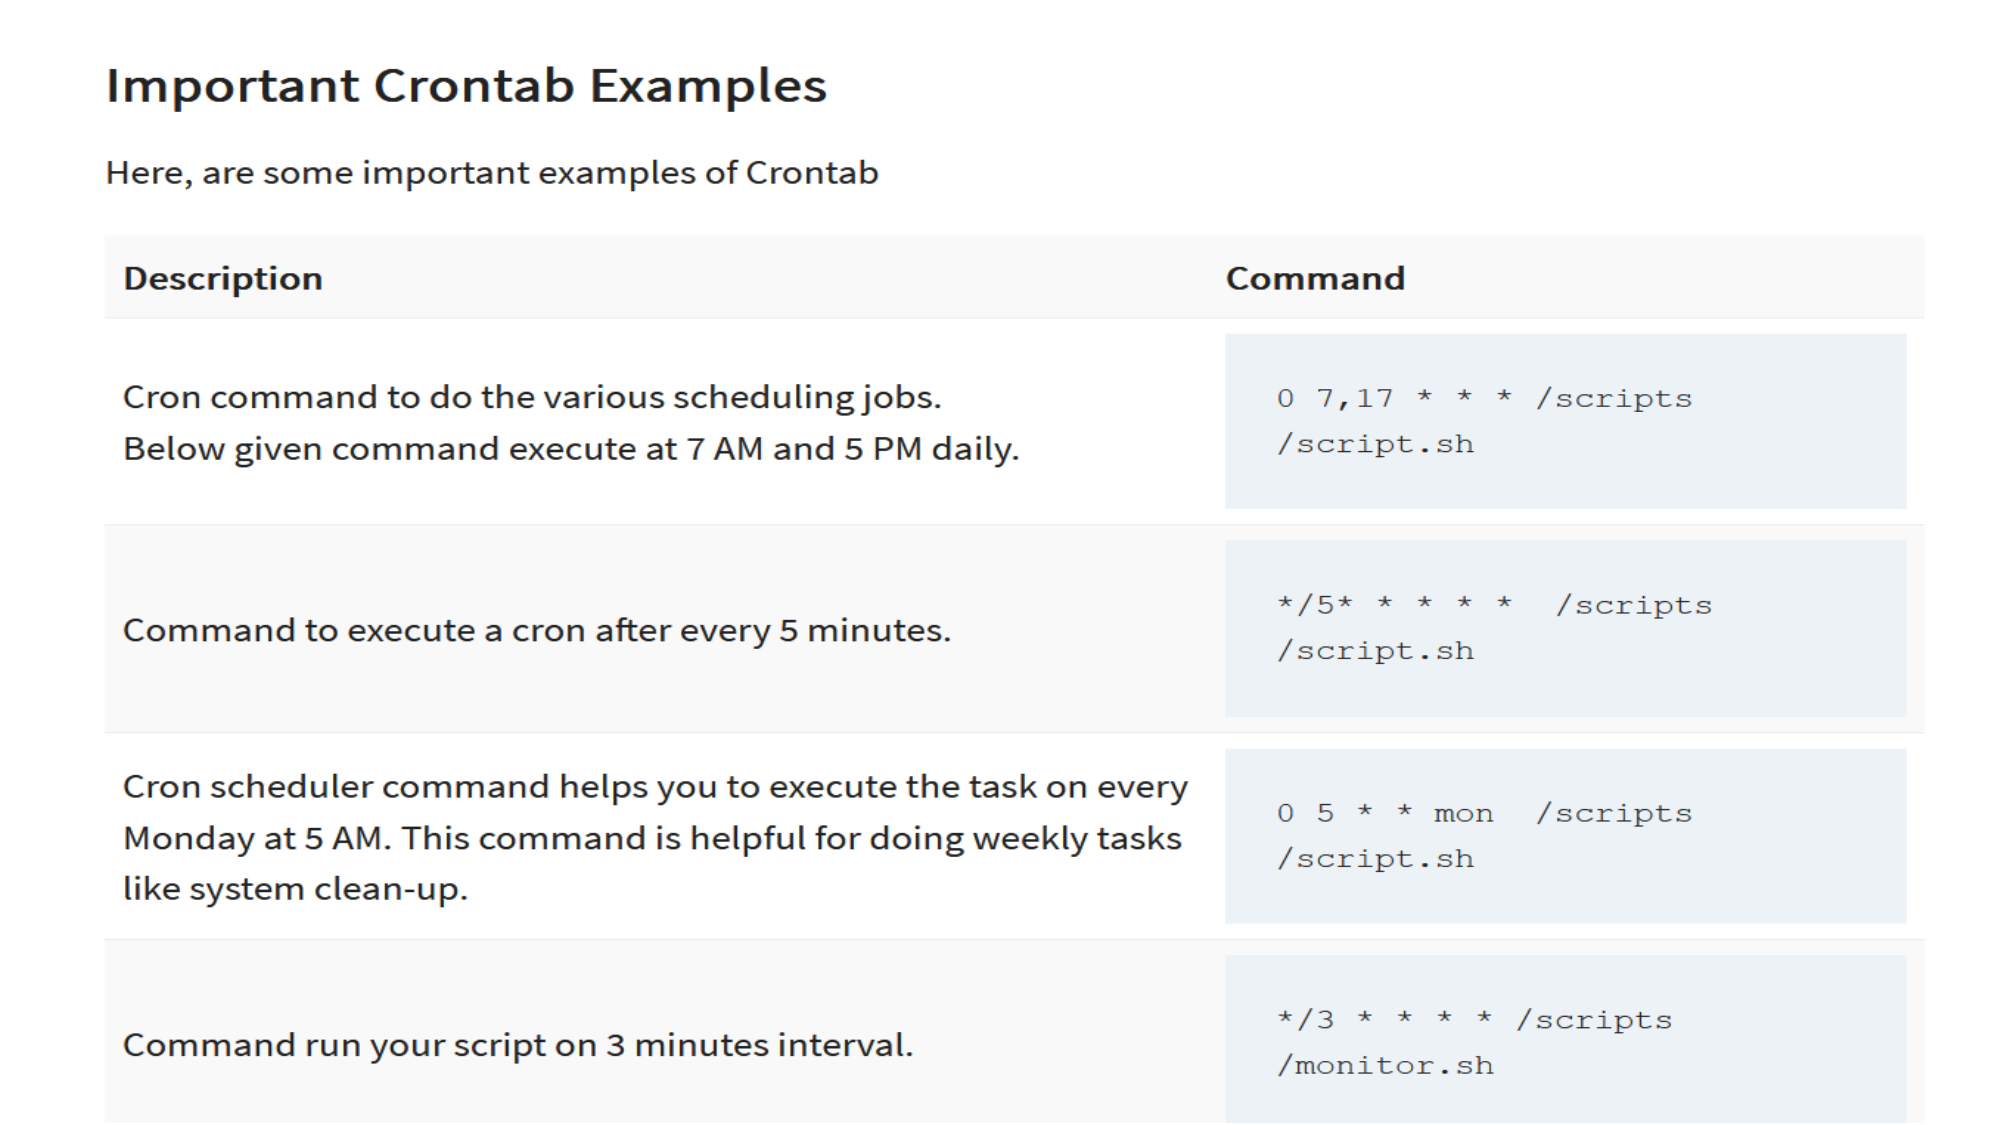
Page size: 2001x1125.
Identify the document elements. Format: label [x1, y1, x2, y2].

picture [68, 54, 1932, 1123]
